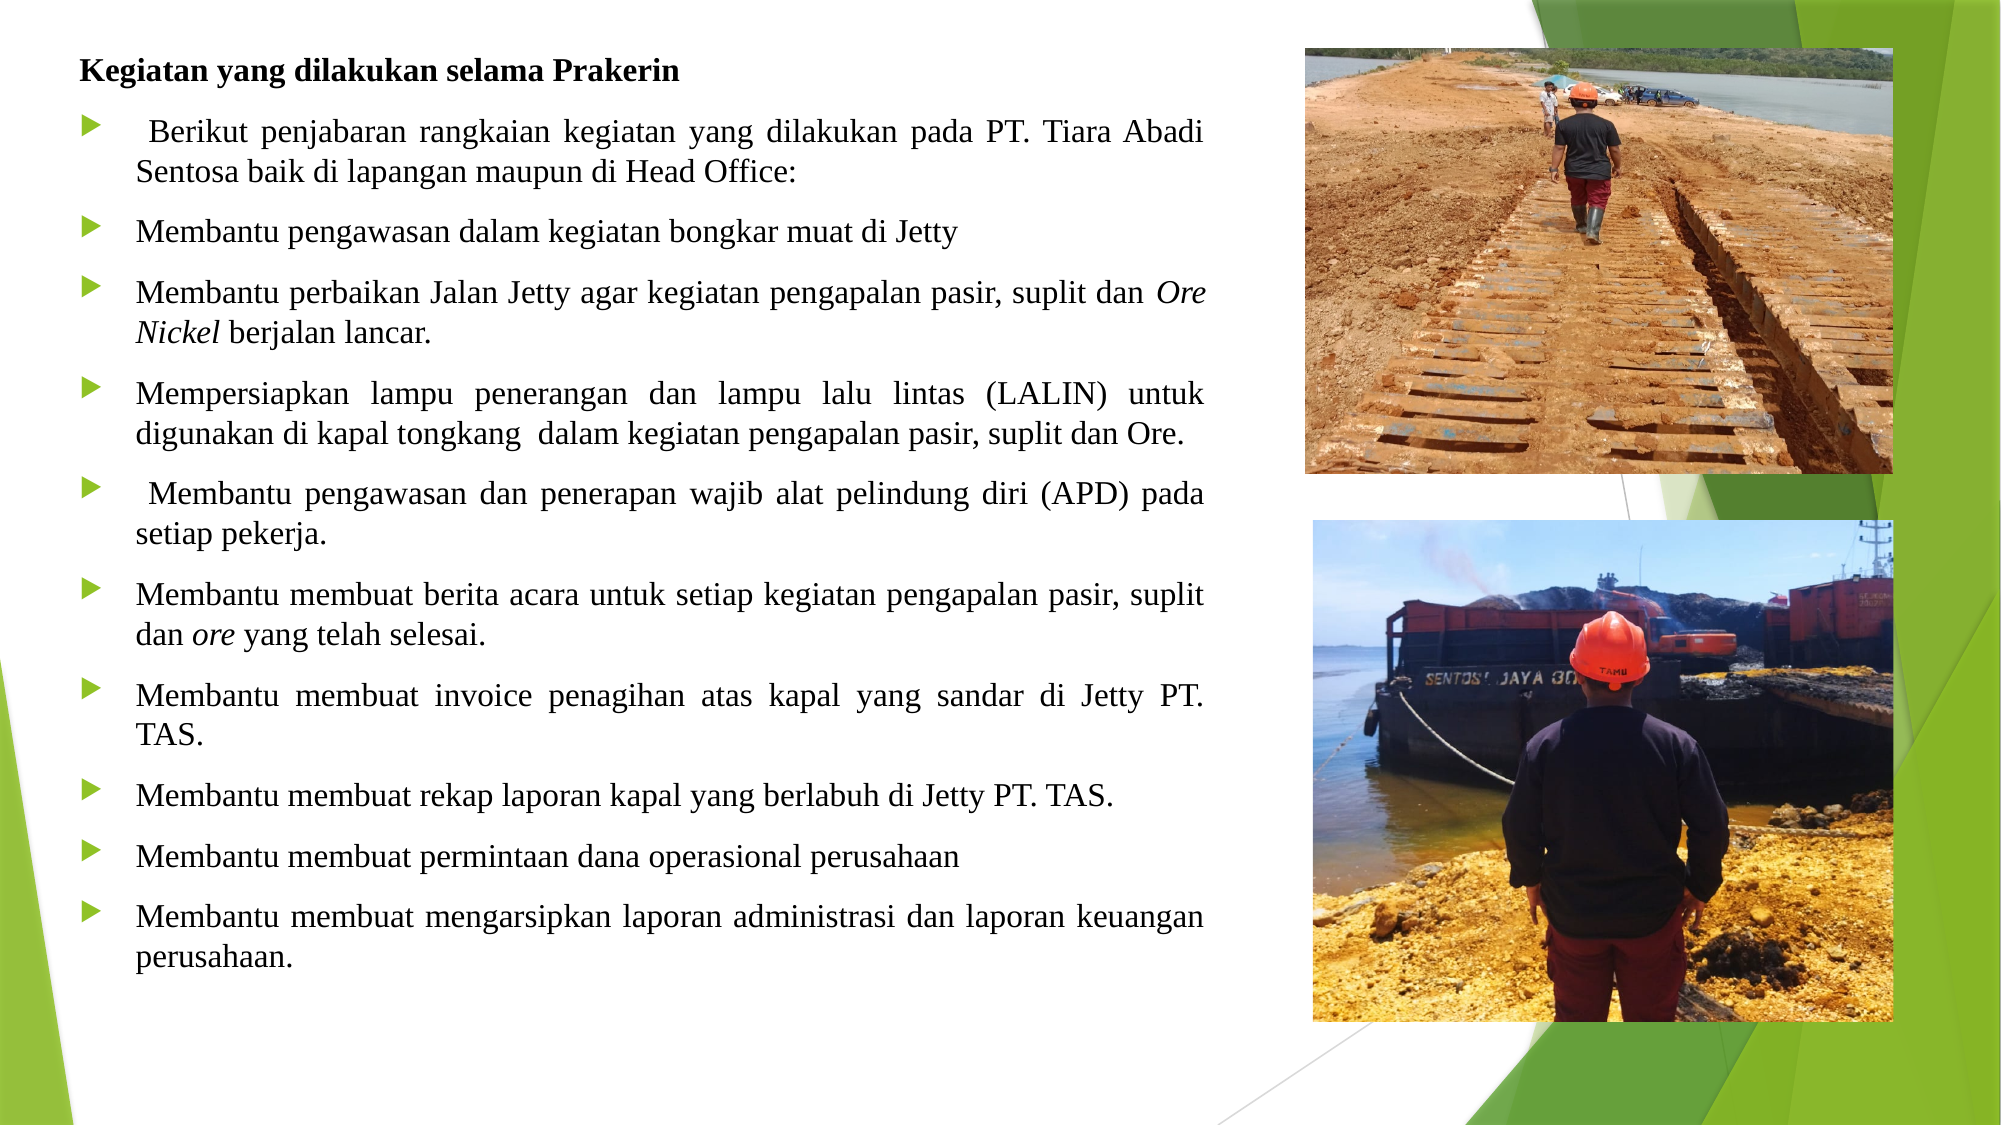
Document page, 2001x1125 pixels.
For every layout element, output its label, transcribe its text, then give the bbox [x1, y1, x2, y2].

list Kegiatan yang dilakukan selama Prakerin Berikut penjabaran rangkaian kegiatan yang dilakukan pada PT. Tiara Abadi Sentosa baik di lapangan maupun di Head Office: Membantu pengawasan dalam kegiatan bongkar muat di Jetty Membantu perbaikan Jalan Jetty agar kegiatan pengapalan pasir, suplit dan Ore Nickel berjalan lancar. Mempersiapkan lampu penerangan dan lampu lalu lintas (LALIN) untuk digunakan di kapal tongkang dalam kegiatan pengapalan pasir, suplit dan Ore. Membantu pengawasan dan penerapan wajib alat pelindung diri (APD) pada setiap pekerja. Membantu membuat berita acara untuk setiap kegiatan pengapalan pasir, suplit dan ore yang telah selesai. Membantu membuat invoice penagihan atas kapal yang sandar di Jetty PT. TAS. Membantu membuat rekap laporan kapal yang berlabuh di Jetty PT. TAS. Membantu membuat permintaan dana operasional perusahaan Membantu membuat mengarsipkan laporan administrasi dan laporan keuangan perusahaan. [64, 40, 1222, 1093]
picture [1304, 48, 1894, 474]
picture [1312, 519, 1894, 1023]
